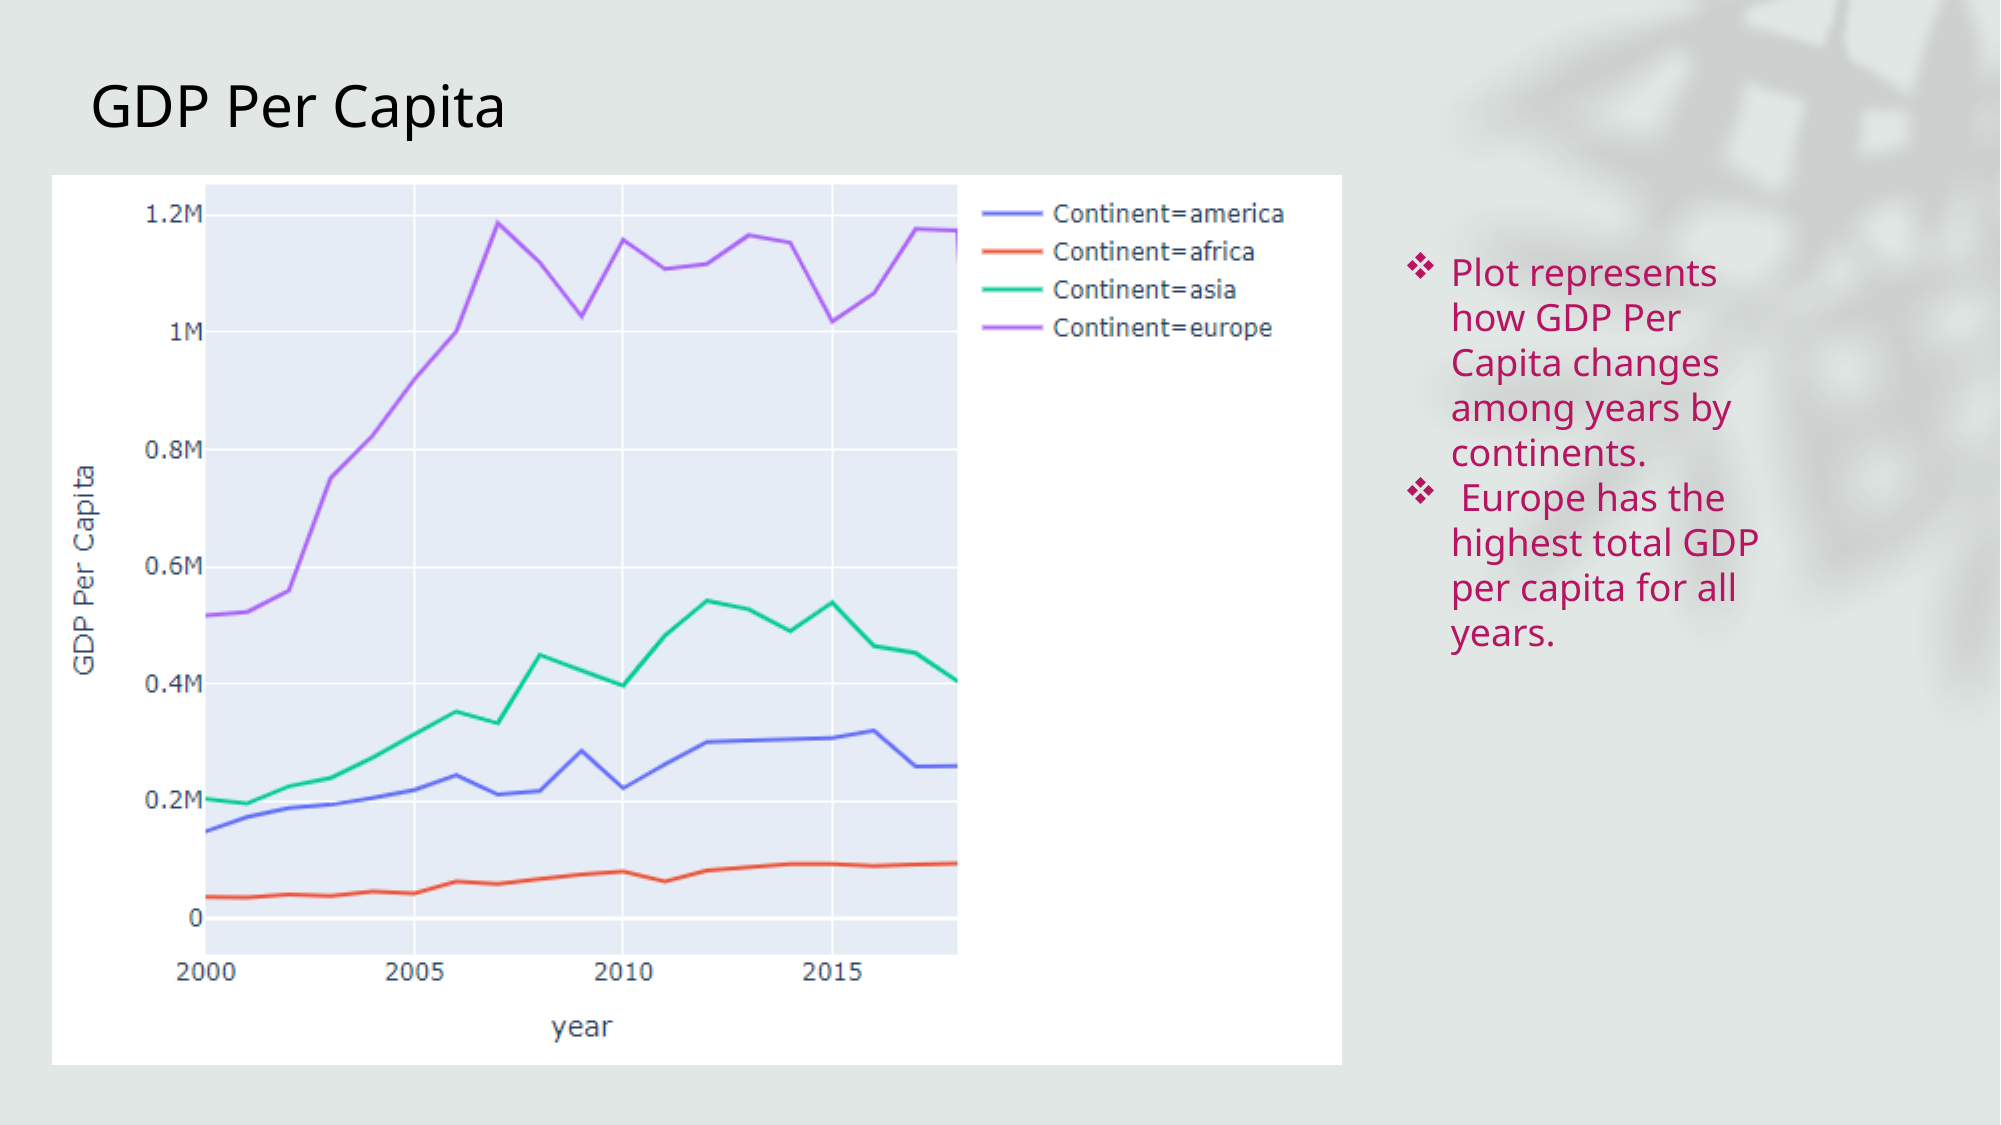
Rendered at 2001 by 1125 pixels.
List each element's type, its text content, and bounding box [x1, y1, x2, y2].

text_box Plot represents how GDP Per Capita changes among years by continents. Europe has the highest total GDP per capita for all years. [1389, 241, 1794, 661]
picture [52, 175, 1342, 1065]
title GDP Per Capita [75, 60, 1353, 148]
